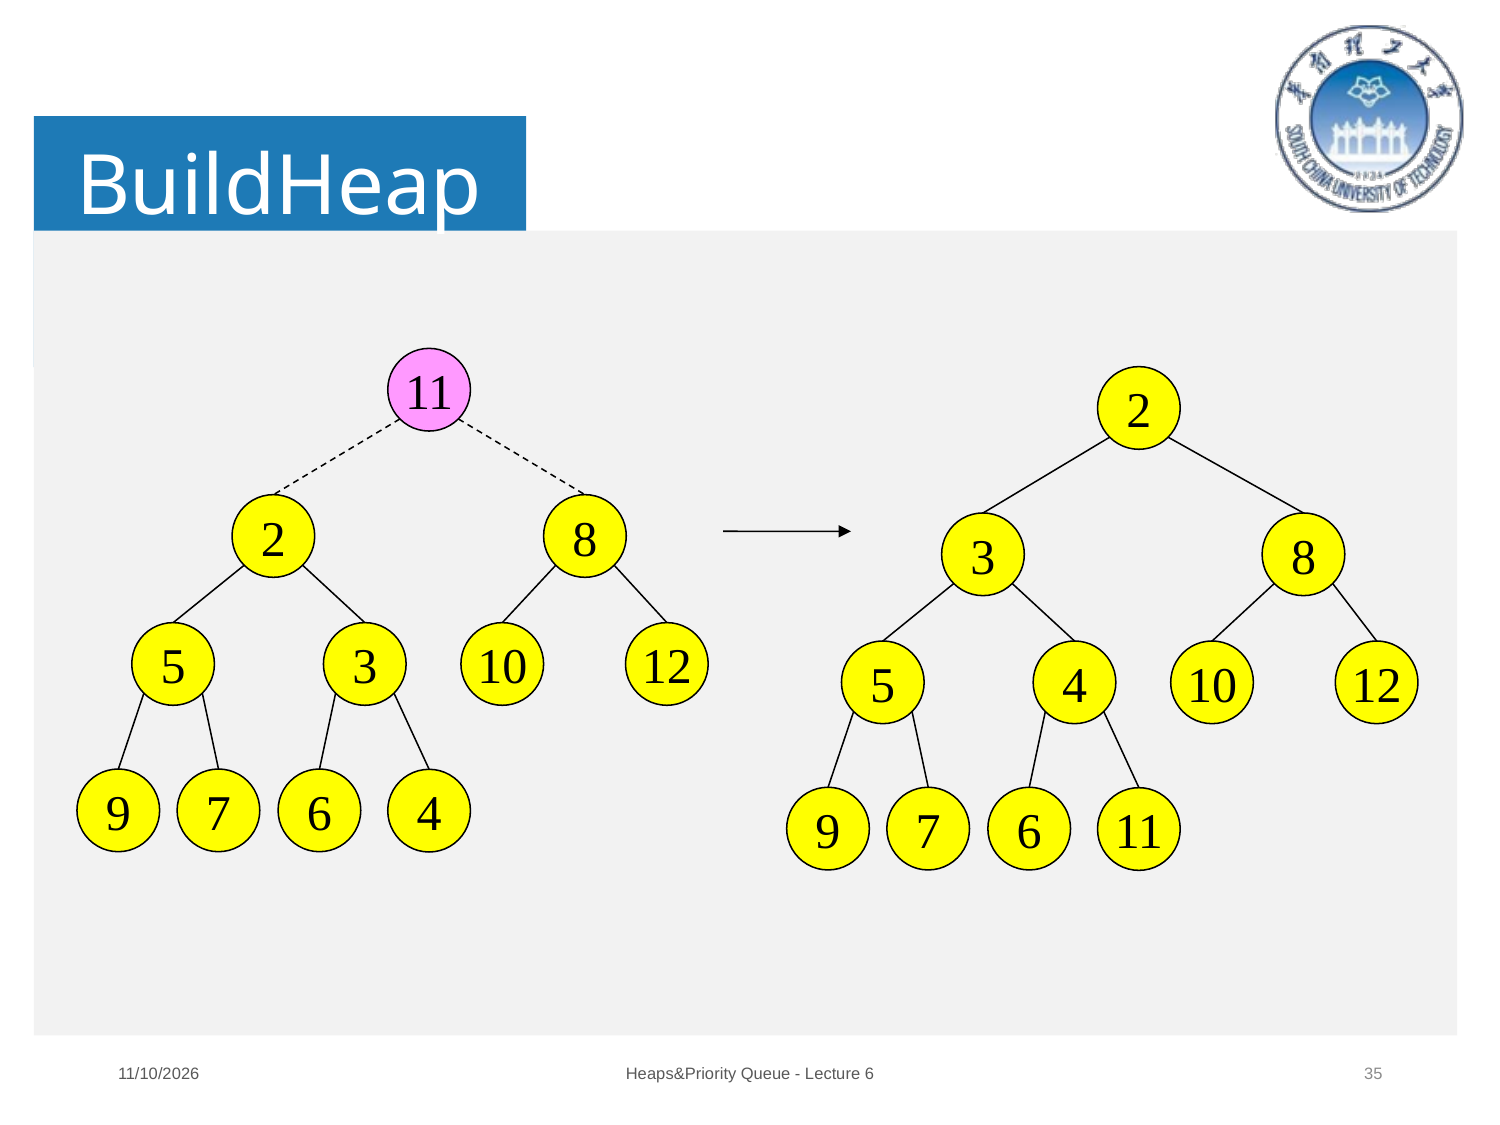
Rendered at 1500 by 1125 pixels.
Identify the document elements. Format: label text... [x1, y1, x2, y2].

picture [1269, 18, 1472, 221]
text_box [33, 115, 64, 230]
footer Heaps&Priority Queue - Lecture 6 [496, 1042, 1004, 1103]
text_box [76, 348, 1418, 871]
slide_number 35 [1060, 1042, 1398, 1103]
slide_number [103, 1042, 441, 1103]
text_box BuildHeap [64, 113, 1270, 262]
text_box [33, 230, 1458, 1036]
